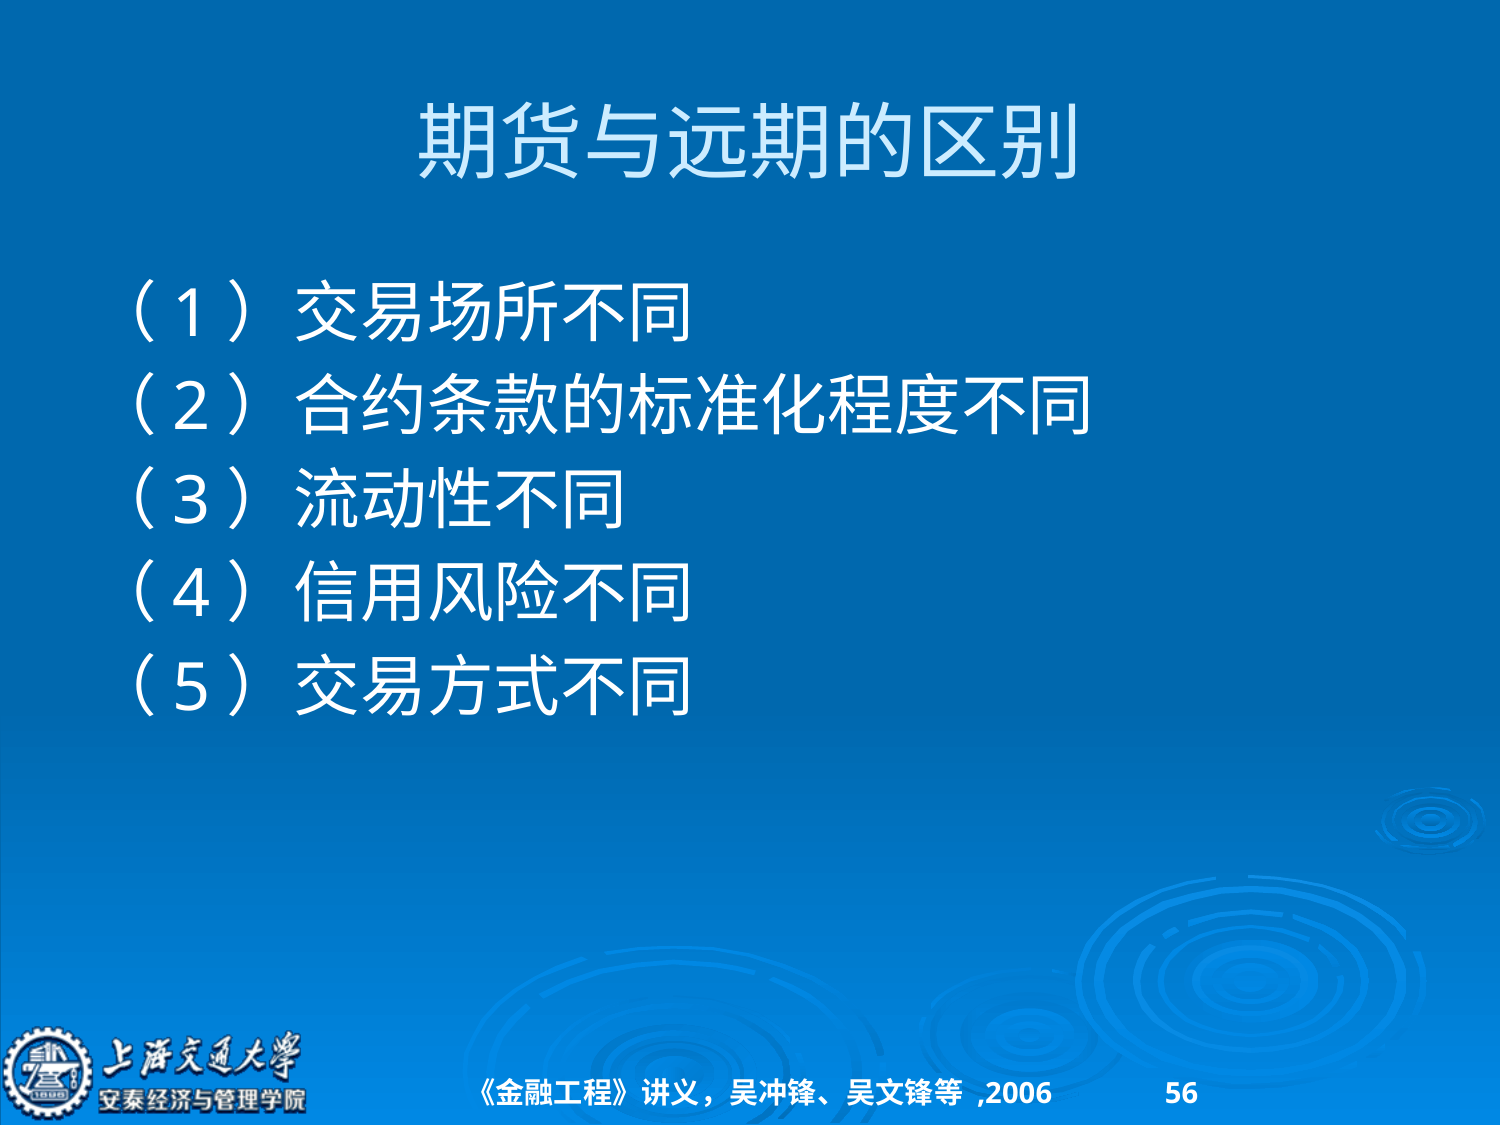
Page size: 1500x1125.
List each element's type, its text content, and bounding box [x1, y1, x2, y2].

picture [0, 1017, 313, 1125]
list （1）交易场所不同 （2）合约条款的标准化程度不同 （3）流动性不同 （4）信用风险不同 （5）交易方式不同 [75, 262, 1425, 1005]
title 期货与远期的区别 [75, 45, 1425, 233]
